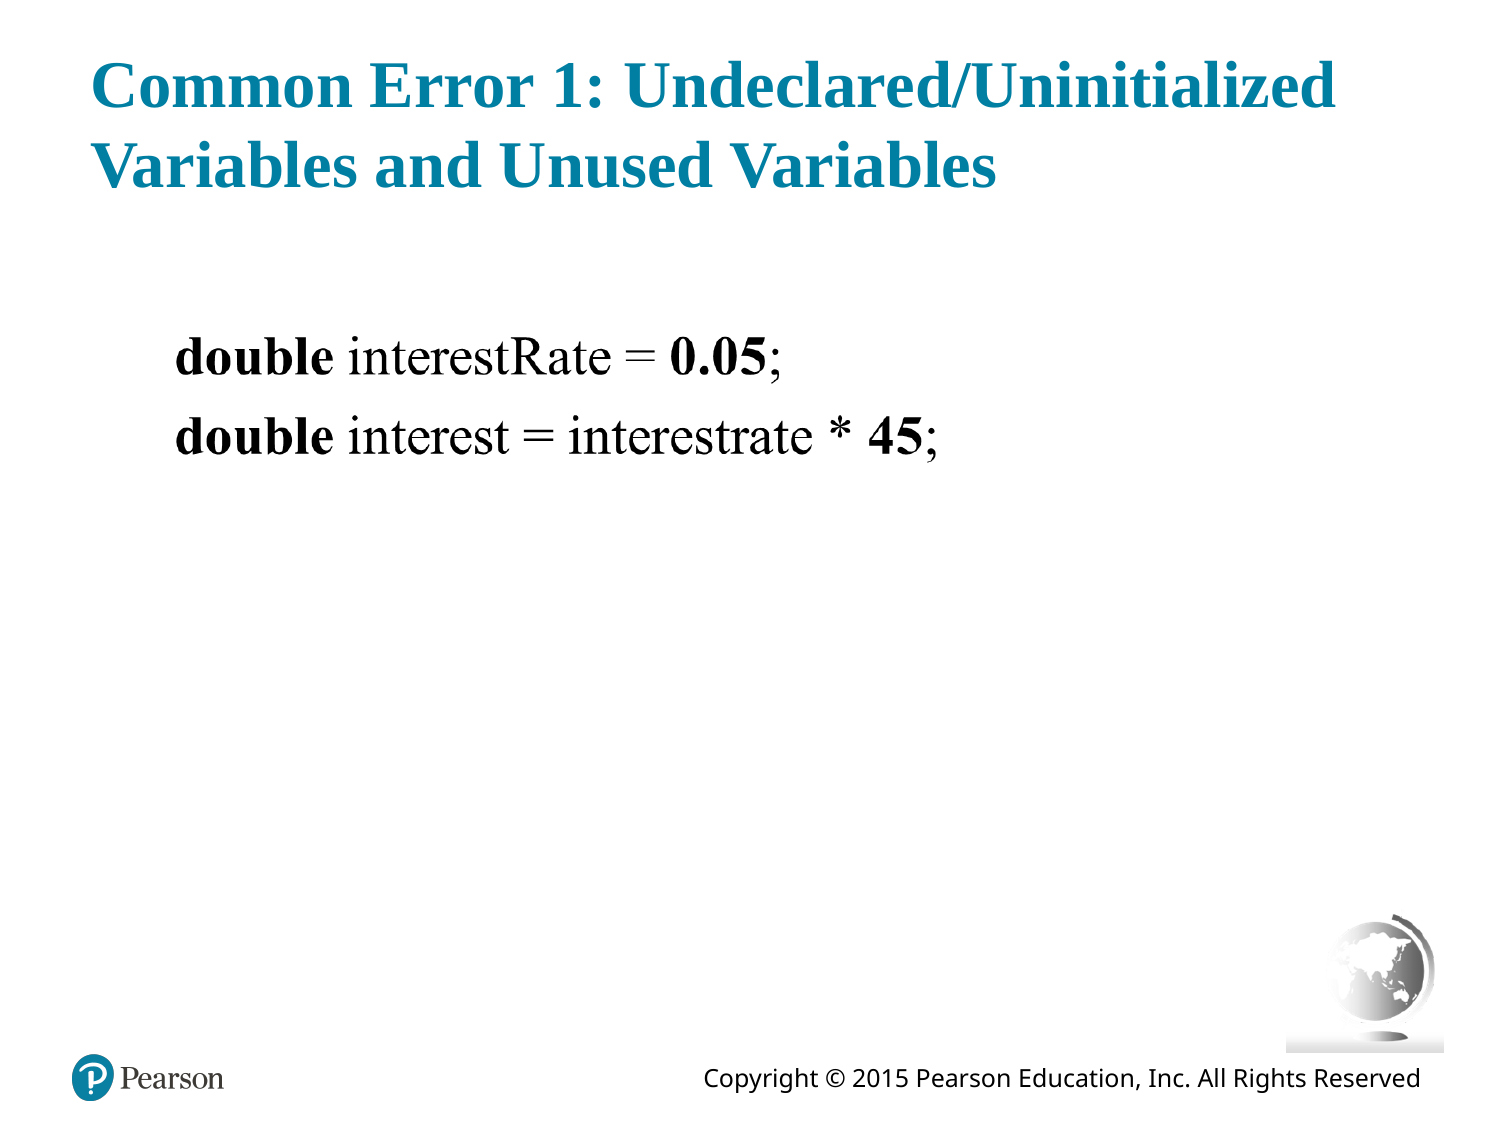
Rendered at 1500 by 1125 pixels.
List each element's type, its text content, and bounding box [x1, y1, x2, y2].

picture [98, 1054, 224, 1101]
picture [139, 303, 1361, 832]
picture [1286, 909, 1444, 1053]
picture [72, 1087, 83, 1101]
title Common Error 1: Undeclared/Uninitialized Variables and Unused Variables [75, 40, 1425, 216]
picture [80, 1063, 106, 1088]
picture [72, 1054, 88, 1070]
